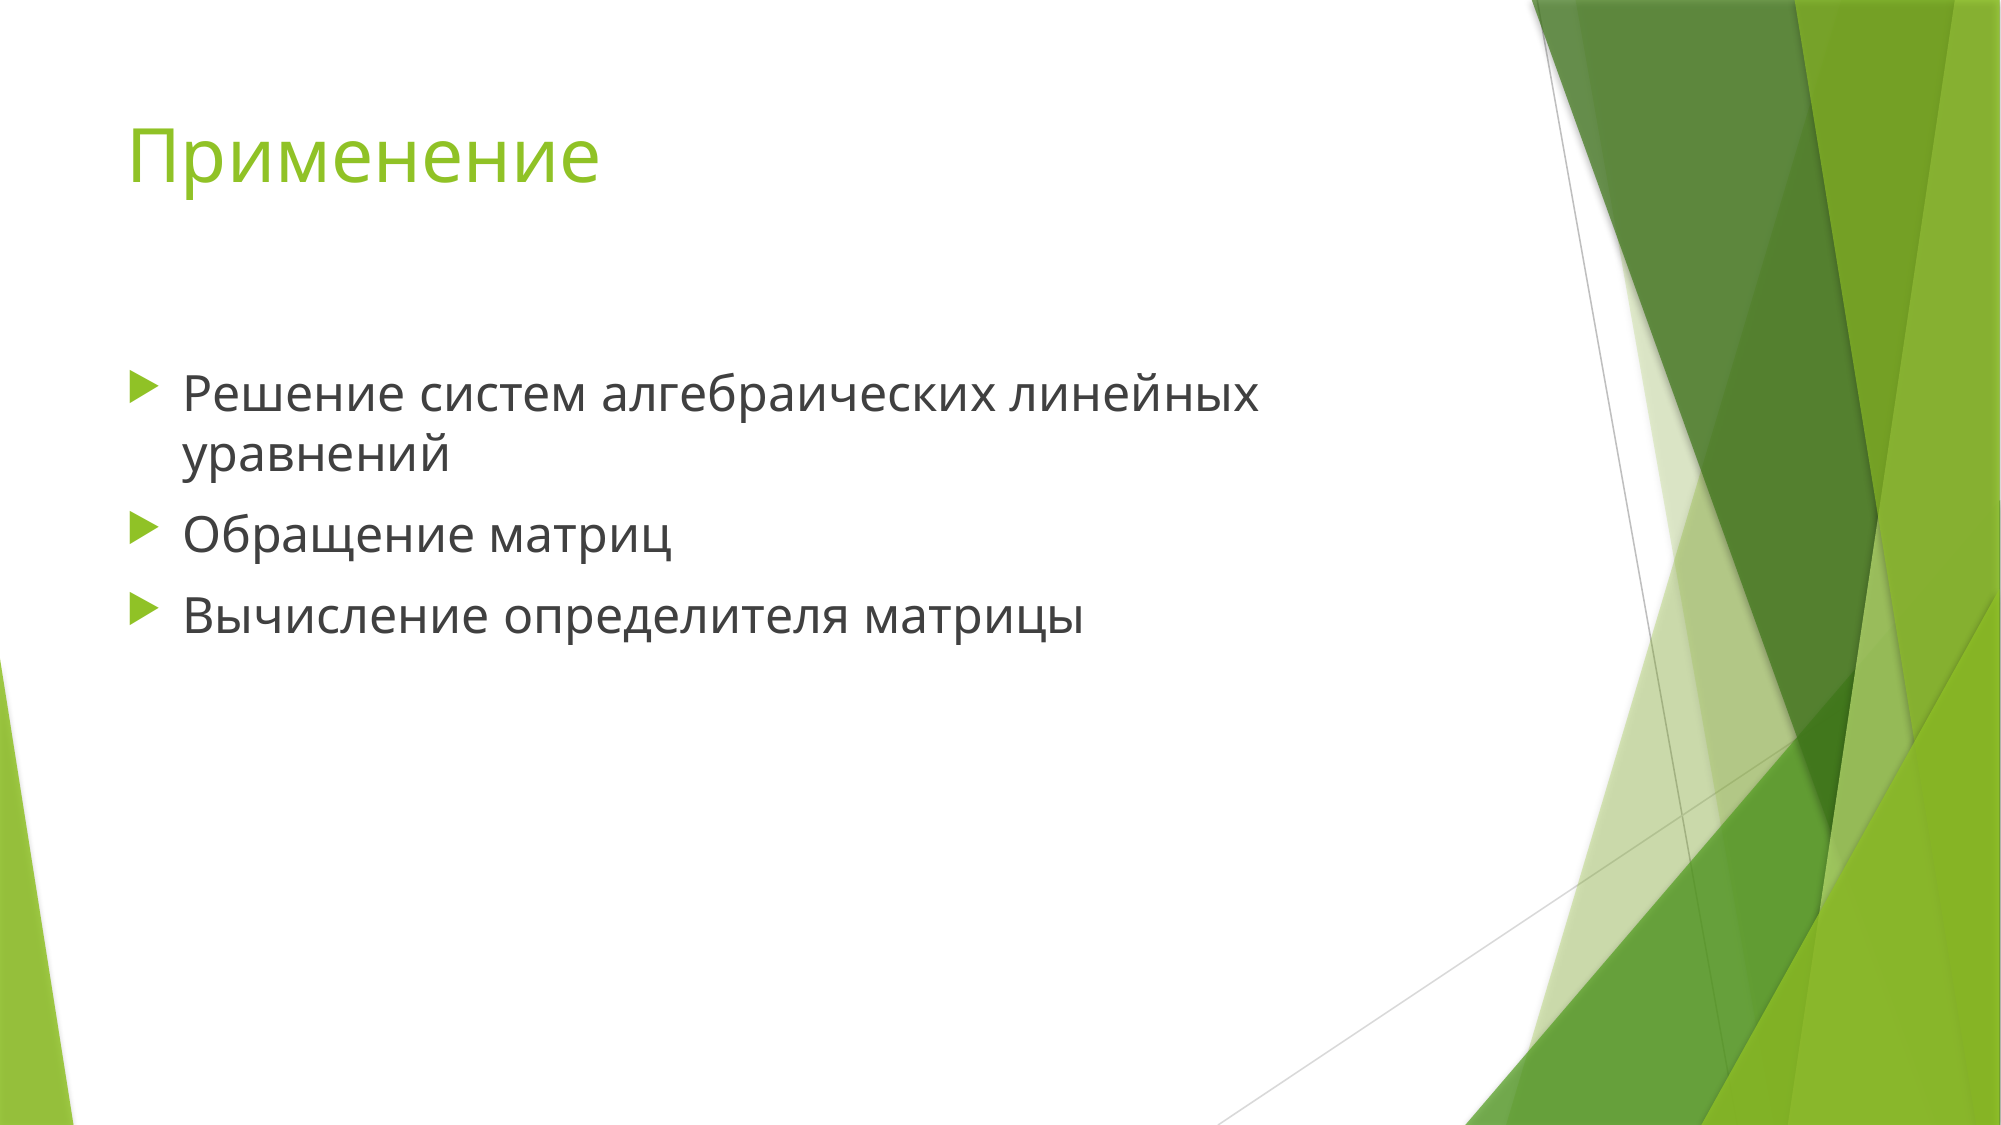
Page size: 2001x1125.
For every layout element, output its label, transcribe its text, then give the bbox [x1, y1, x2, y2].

title Применение [111, 99, 1522, 317]
list Решение систем алгебраических линейных уравнений Обращение матриц Вычисление определителя матрицы [111, 354, 1522, 992]
